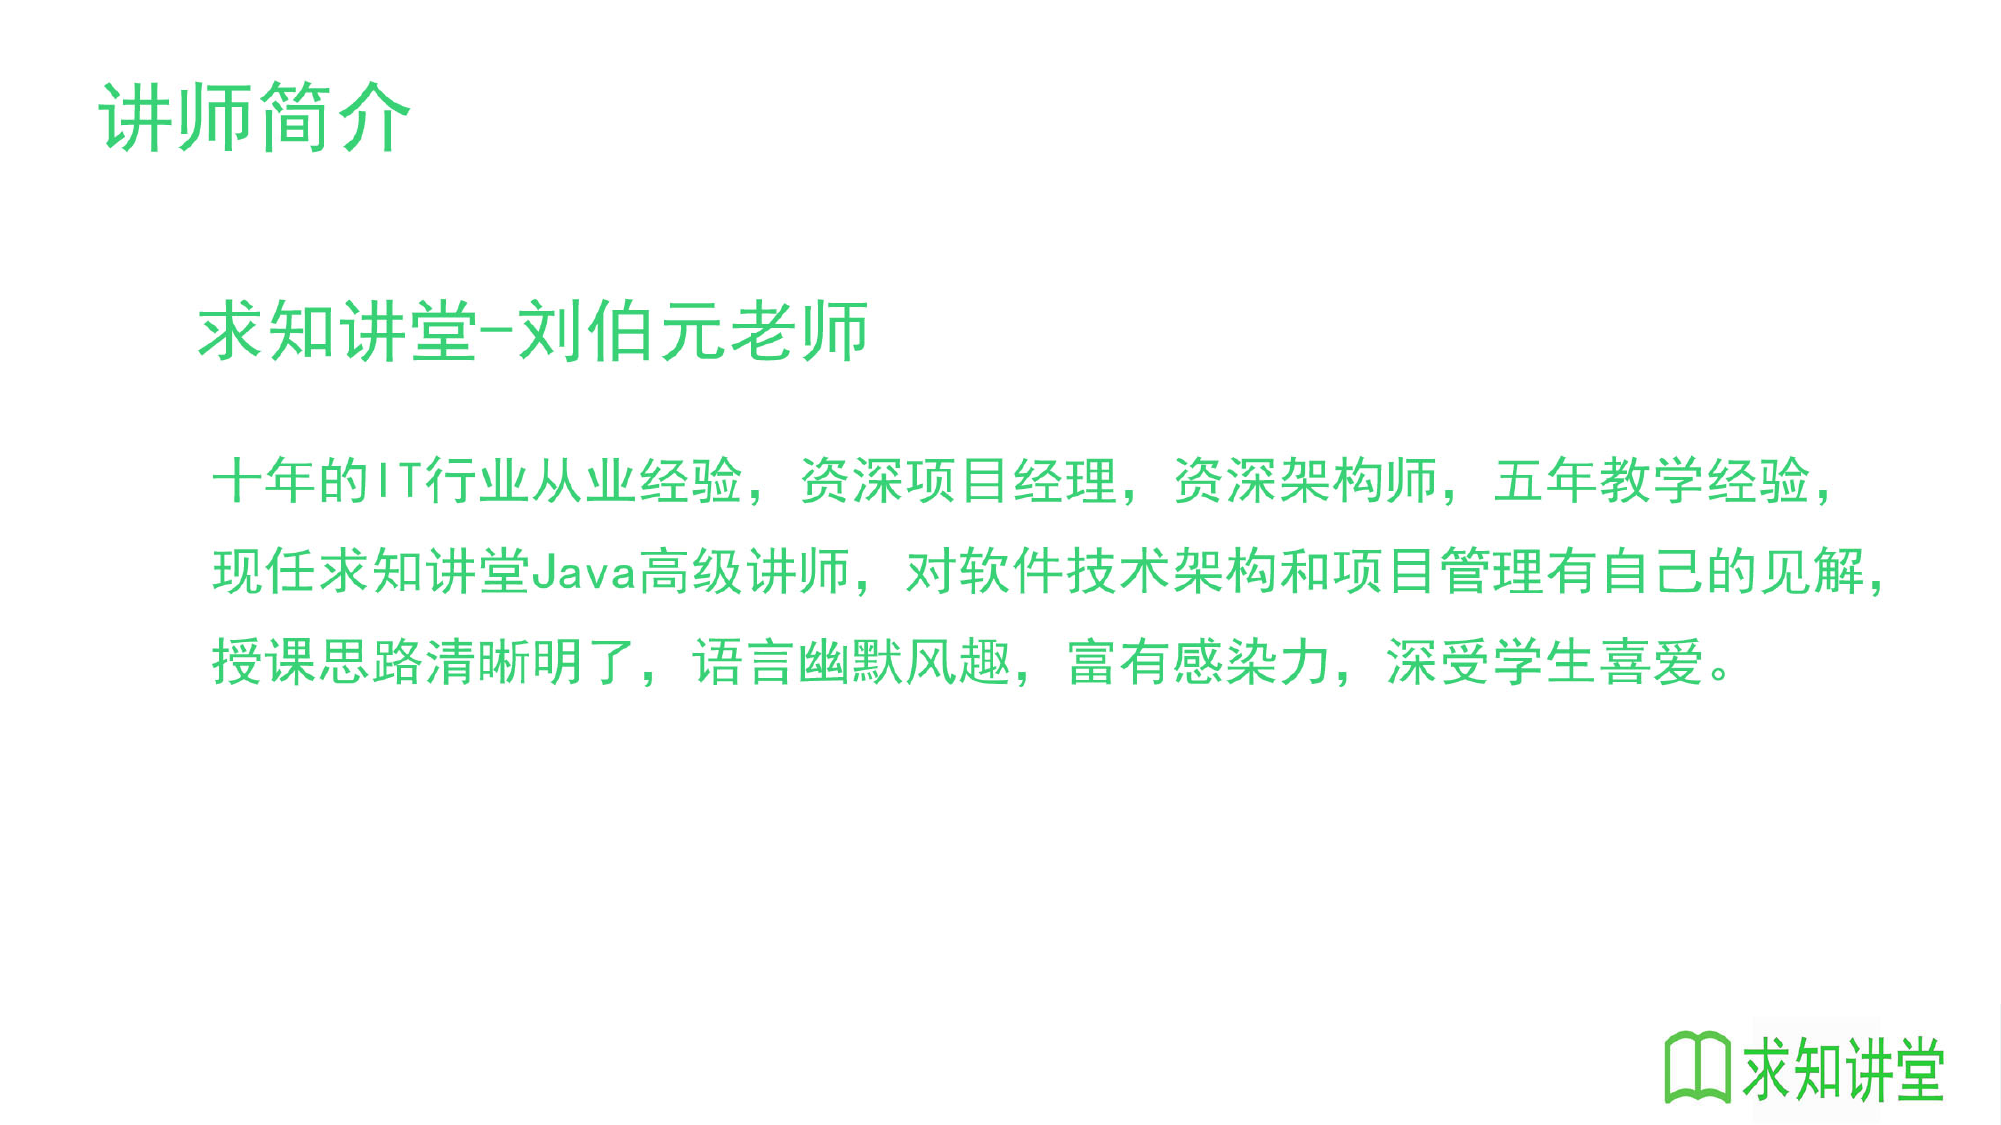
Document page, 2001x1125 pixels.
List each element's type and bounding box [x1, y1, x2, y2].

list [0, 0, 2000, 1125]
